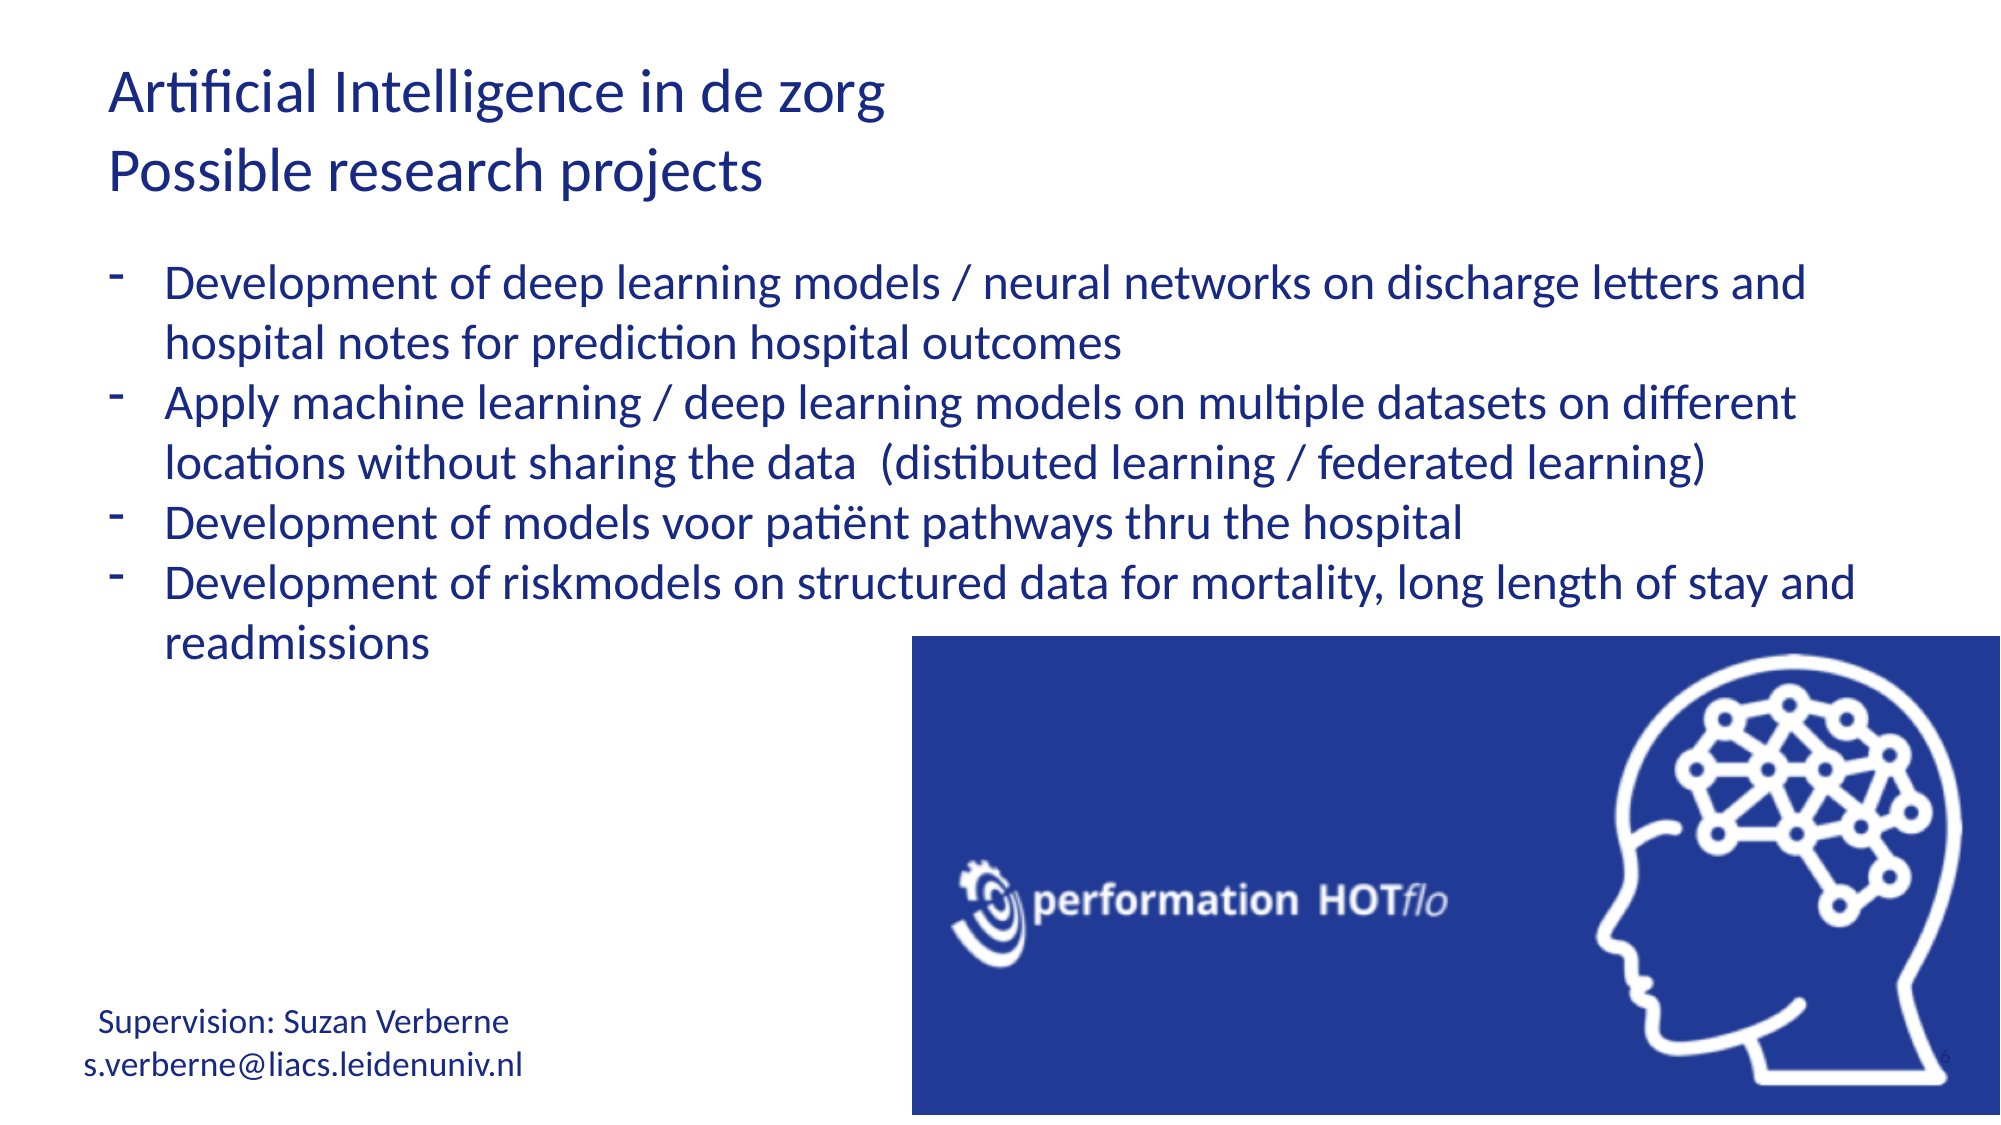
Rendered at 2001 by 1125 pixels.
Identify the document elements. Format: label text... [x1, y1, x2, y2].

text_box Supervision: Suzan Verberne s.verberne@liacs.leidenuniv.nl [0, 990, 539, 1056]
picture [912, 636, 2000, 1115]
text_box Artificial Intelligence in de zorg [108, 58, 1677, 164]
title Possible research projects [108, 137, 1892, 280]
list Development of deep learning models / neural networks on discharge letters and hospital notes for prediction hospital outcomes Apply machine learning / deep learning models on multiple datasets on different locations without sharing the data (distibuted learning / federated learning) Development of models voor patiënt pathways thru the hospital Development of riskmodels on structured data for mortality, long length of stay and readmissions [108, 280, 1892, 899]
